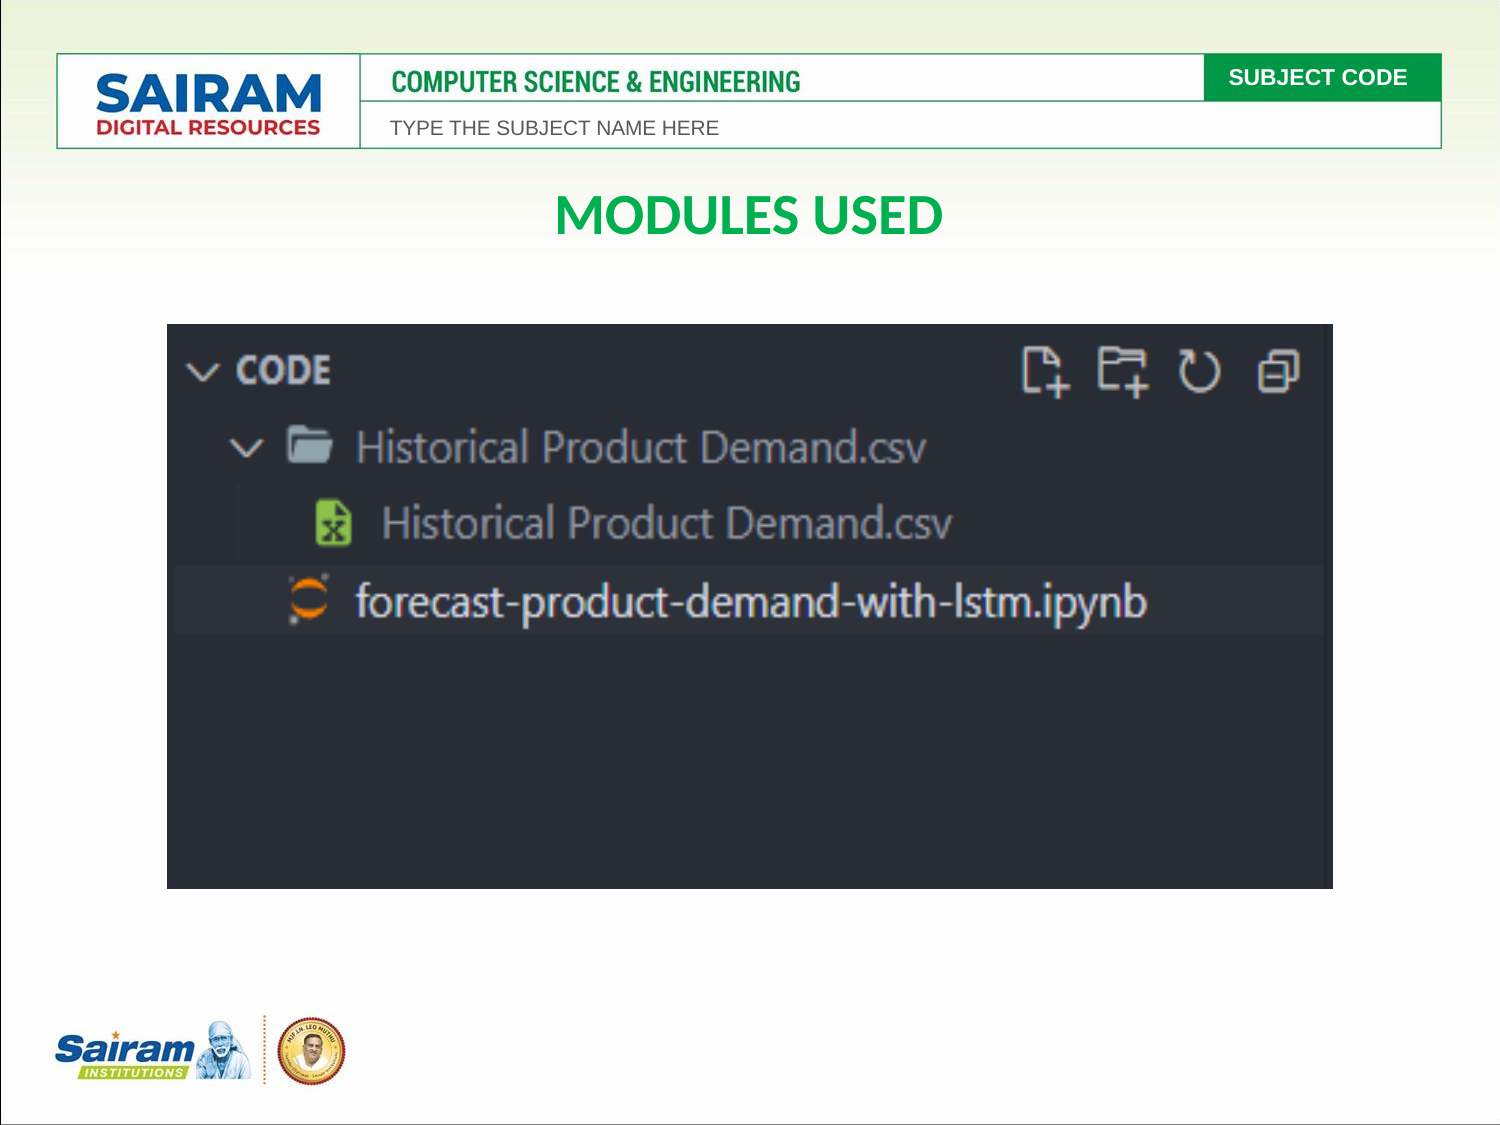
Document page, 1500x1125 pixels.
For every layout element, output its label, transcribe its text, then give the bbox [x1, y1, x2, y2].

picture [0, 0, 1500, 1125]
text_box MODULES USED [59, 161, 1439, 250]
